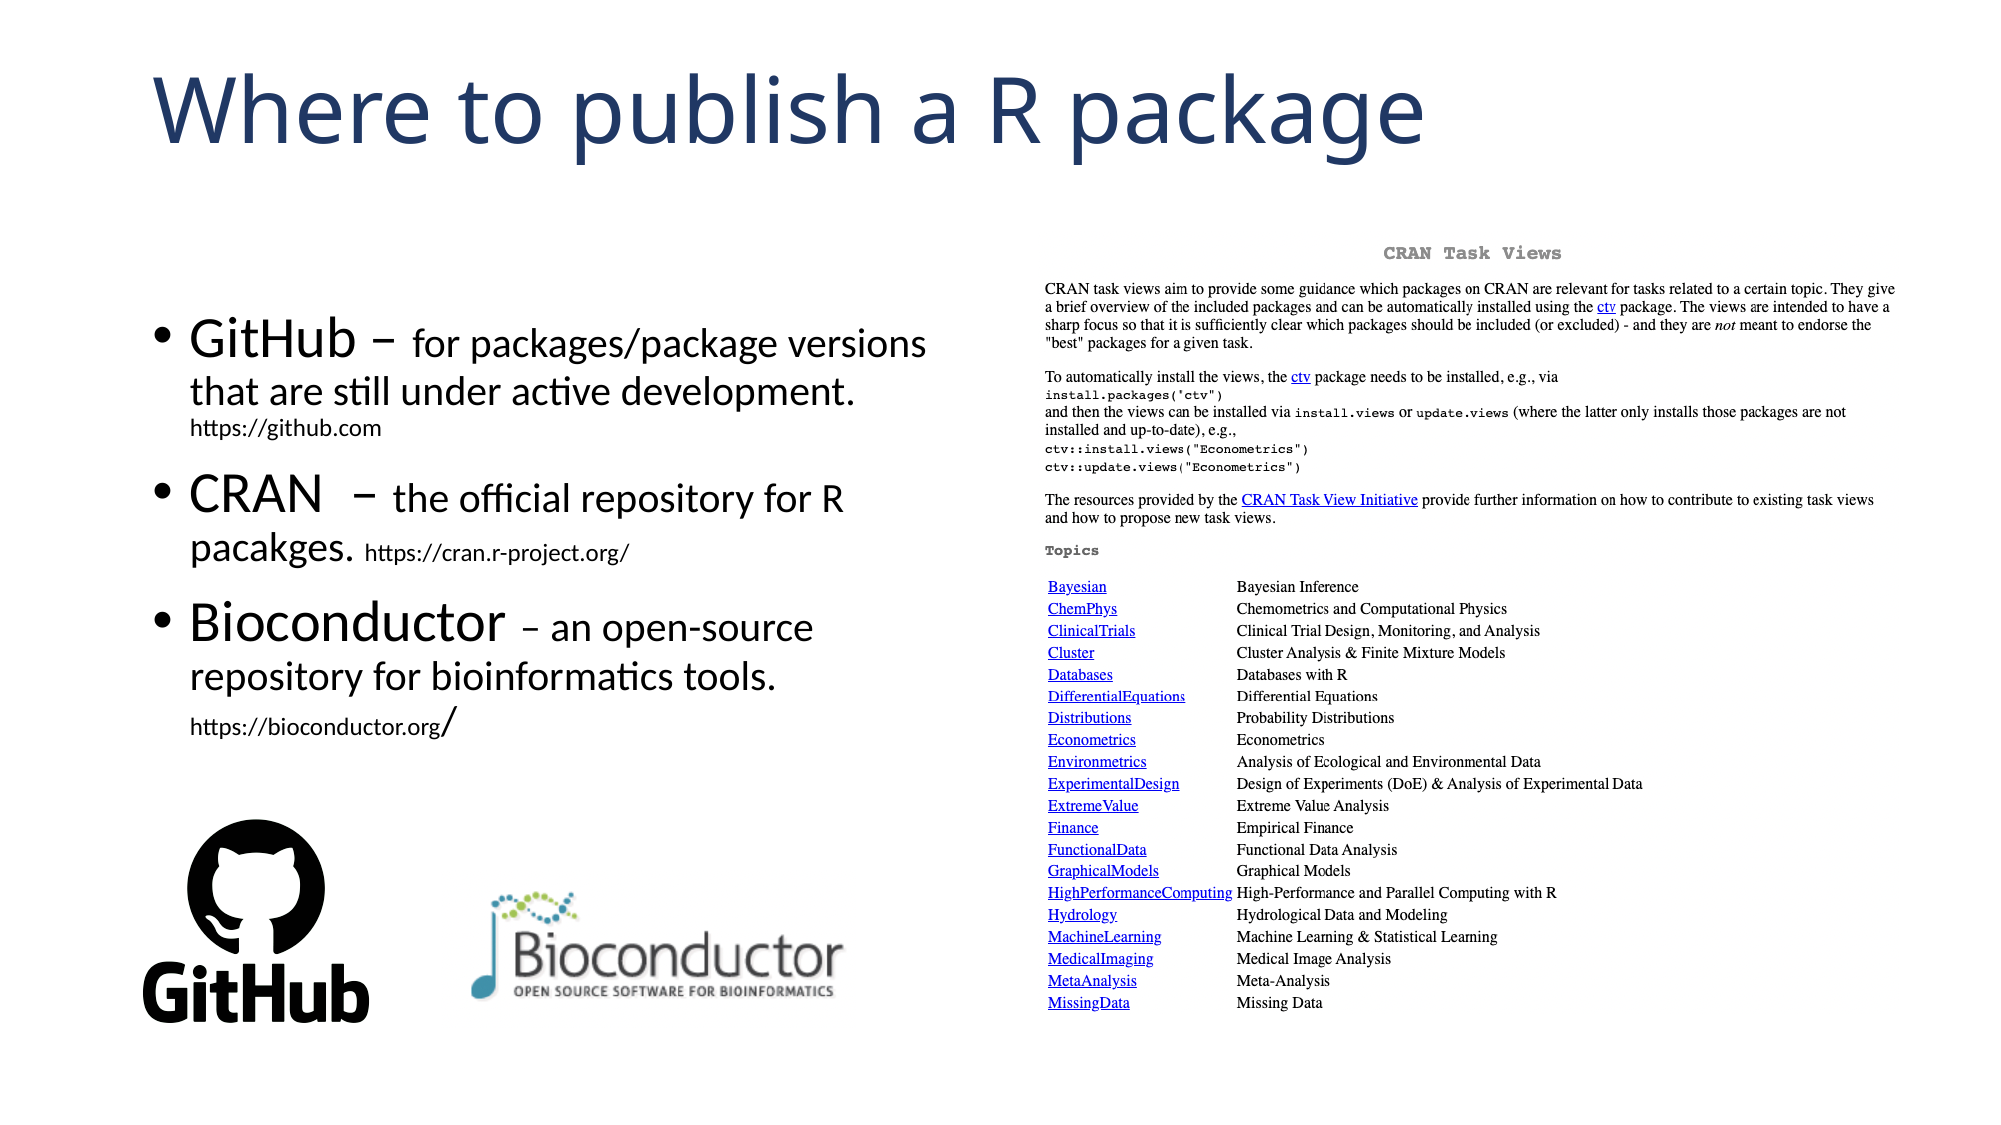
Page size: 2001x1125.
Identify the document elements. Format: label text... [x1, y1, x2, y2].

picture [1038, 231, 1899, 1014]
title Where to publish a R package [137, 59, 1863, 278]
picture [70, 816, 856, 1028]
list GitHub – for packages/package versions that are still under active development. https://github.com CRAN – the official repository for R pacakges. https://cran.r-project.org/ Bioconductor – an open-source repository for bioinformatics tools. https://bioconductor.org/ [137, 299, 975, 1014]
